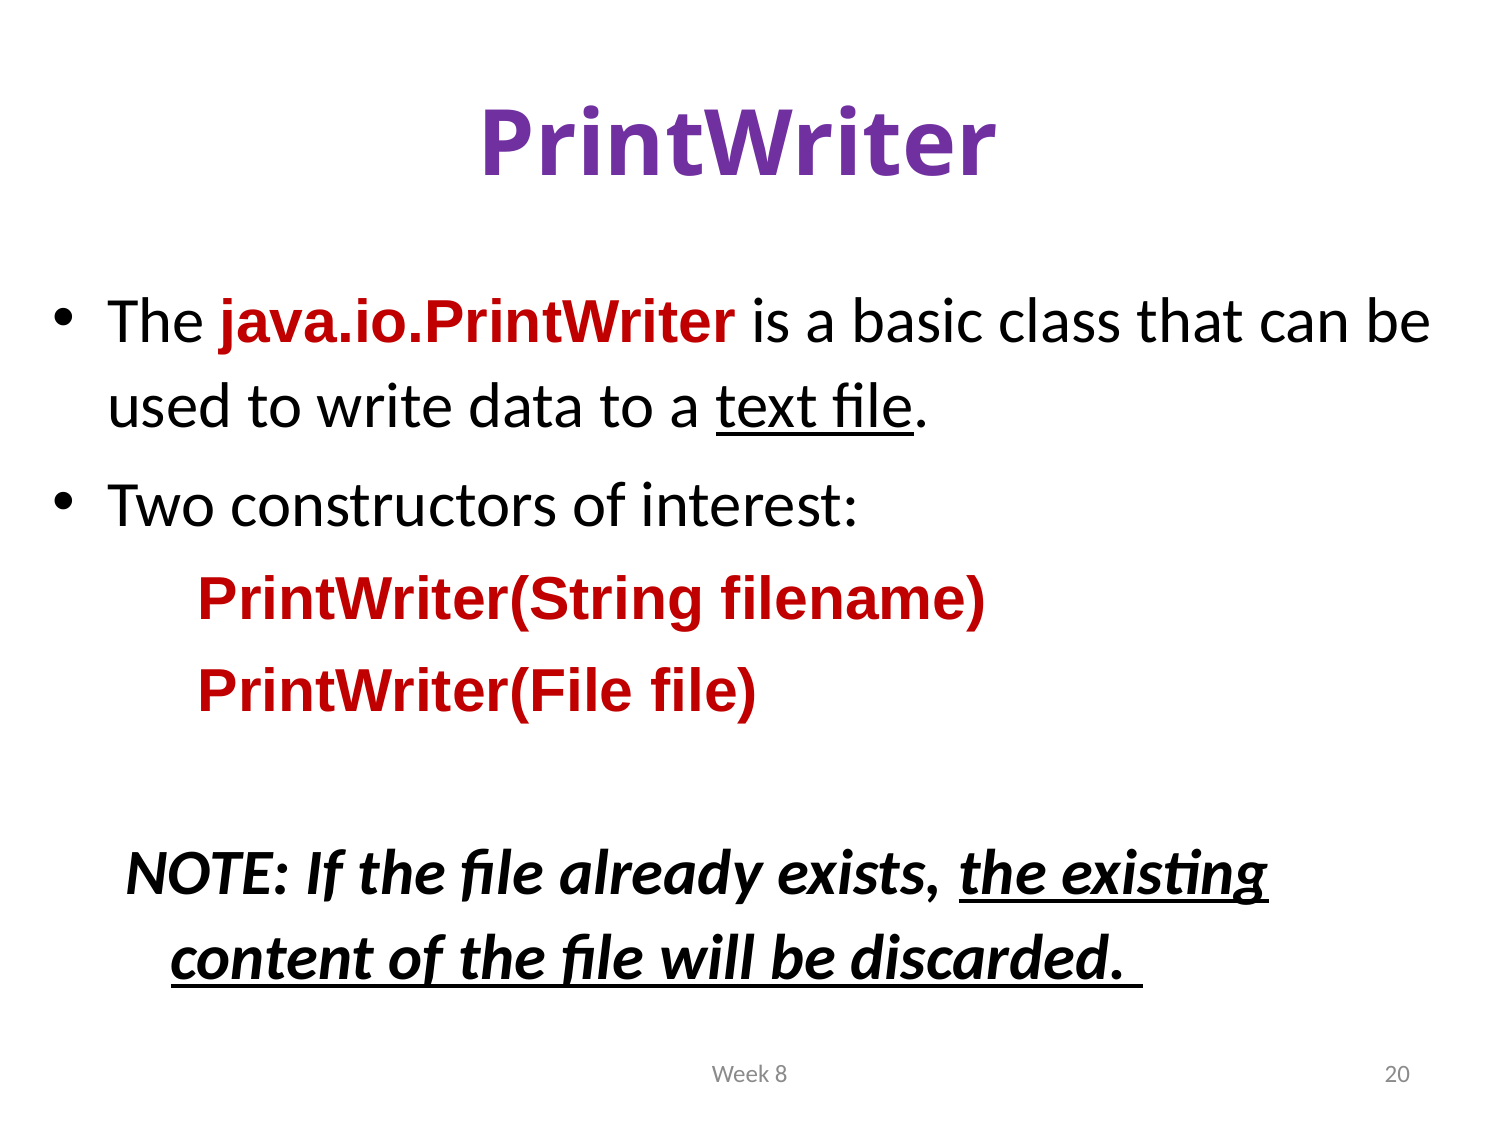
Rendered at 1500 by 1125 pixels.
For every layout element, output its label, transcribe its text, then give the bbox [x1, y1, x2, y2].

footer Week 8 [512, 1042, 988, 1103]
title PrintWriter [75, 45, 1425, 233]
list The java.io.PrintWriter is a basic class that can be used to write data to a text file. Two constructors of interest: PrintWriter(String filename) PrintWriter(File file) NOTE: If the file already exists, the existing content of the file will be discarded. [37, 262, 1450, 1005]
slide_number 20 [1074, 1042, 1425, 1103]
